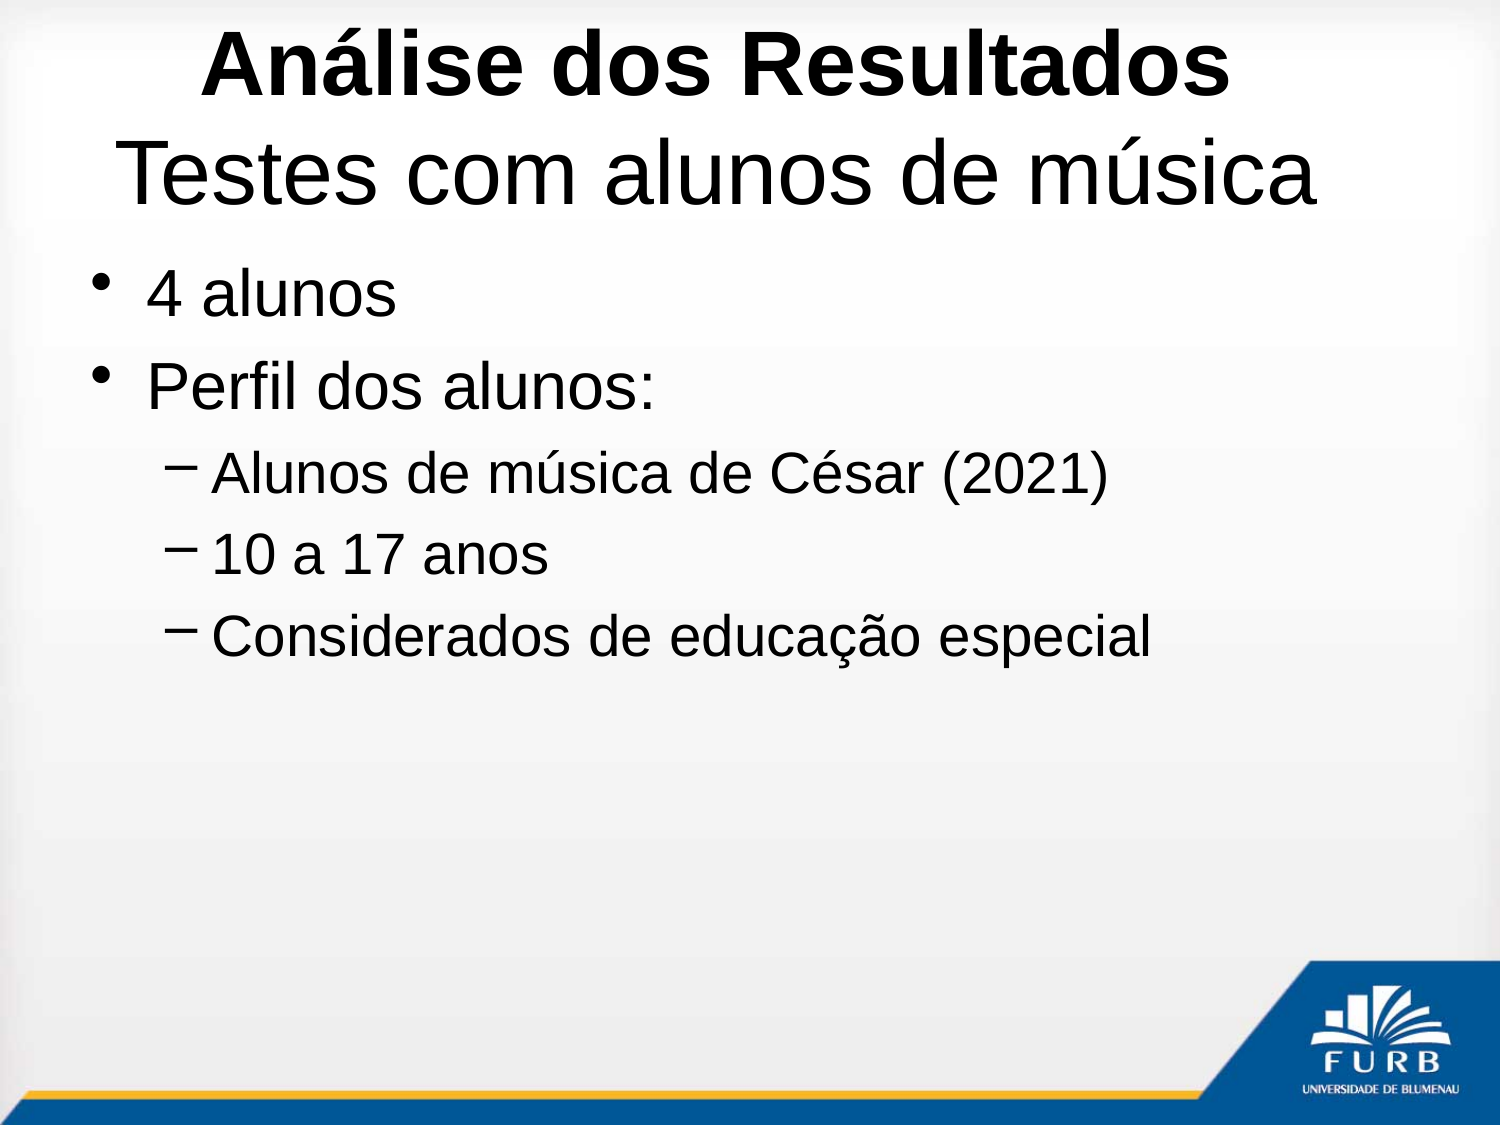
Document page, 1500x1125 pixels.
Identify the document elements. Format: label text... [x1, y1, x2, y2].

list 4 alunos Perfil dos alunos: Alunos de música de César (2021) 10 a 17 anos Considerados de educação especial [74, 241, 1426, 1011]
title Análise dos Resultados Testes com alunos de música [41, 176, 1393, 365]
picture [0, 0, 1500, 1125]
